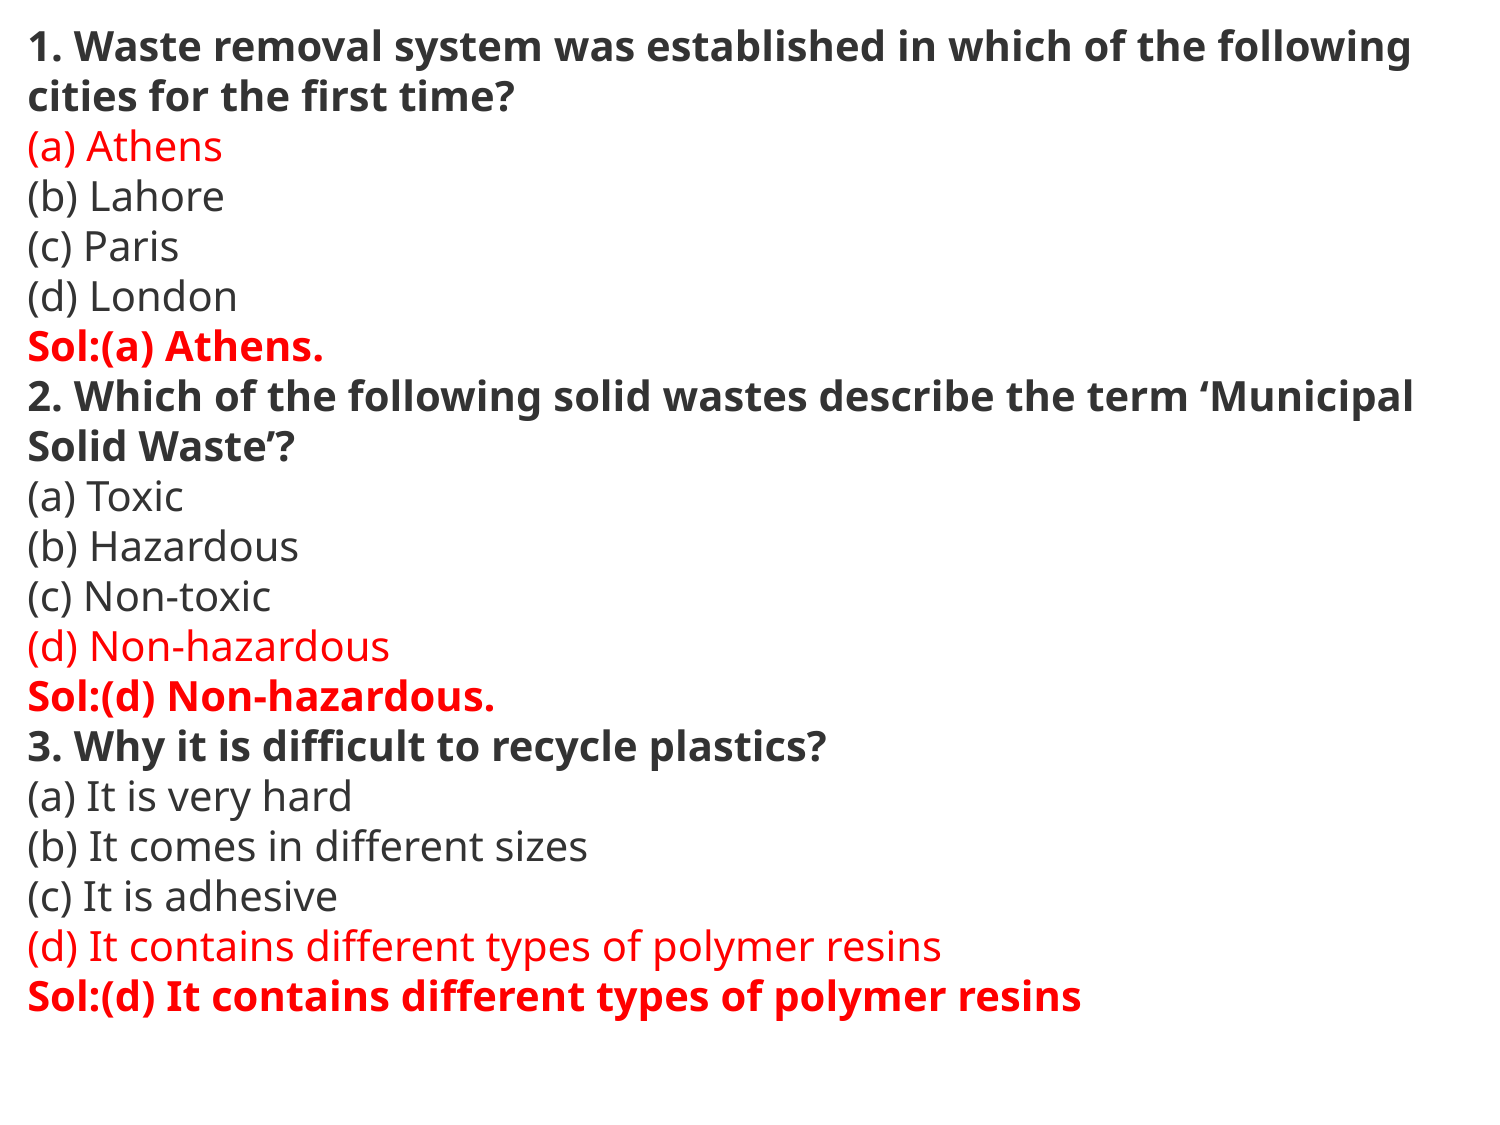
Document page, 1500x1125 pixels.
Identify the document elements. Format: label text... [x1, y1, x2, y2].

text_box 1. Waste removal system was established in which of the following cities for the first time? (a) Athens (b) Lahore (c) Paris (d) London Sol:(a) Athens. 2. Which of the following solid wastes describe the term ‘Municipal Solid Waste’? (a) Toxic (b) Hazardous (c) Non-toxic (d) Non-hazardous Sol:(d) Non-hazardous. 3. Why it is difficult to recycle plastics? (a) It is very hard (b) It comes in different sizes (c) It is adhesive (d) It contains different types of polymer resins Sol:(d) It contains different types of polymer resins [12, 12, 1488, 1028]
